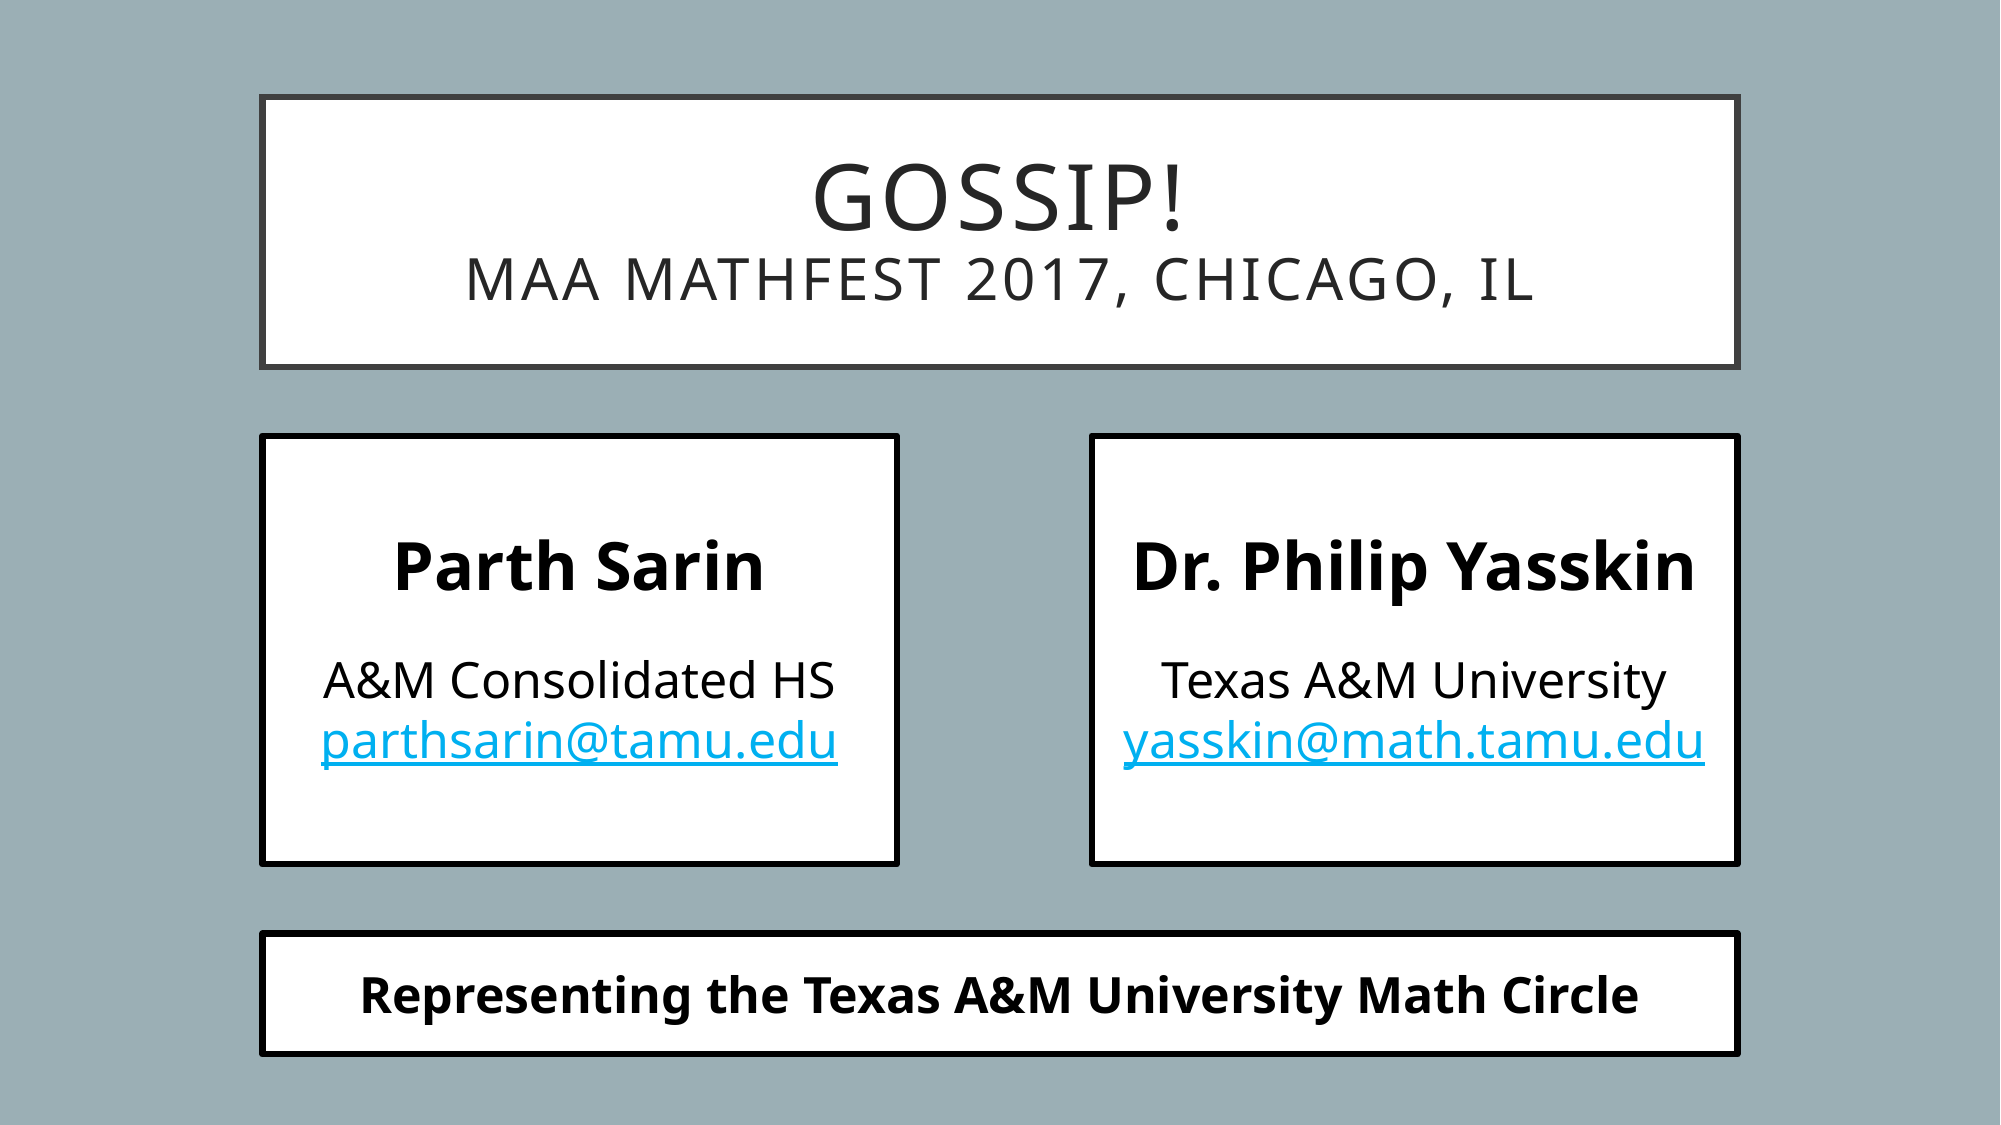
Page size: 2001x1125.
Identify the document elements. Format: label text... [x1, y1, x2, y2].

text_box Dr. Philip Yasskin Texas A&M University yasskin@math.tamu.edu [1091, 435, 1738, 865]
text_box Parth Sarin A&M Consolidated HS parthsarin@tamu.edu [261, 435, 898, 865]
text_box Representing the Texas A&M University Math Circle [261, 933, 1738, 1055]
title Gossip! MAA MathFest 2017, Chicago, IL [259, 94, 1741, 370]
